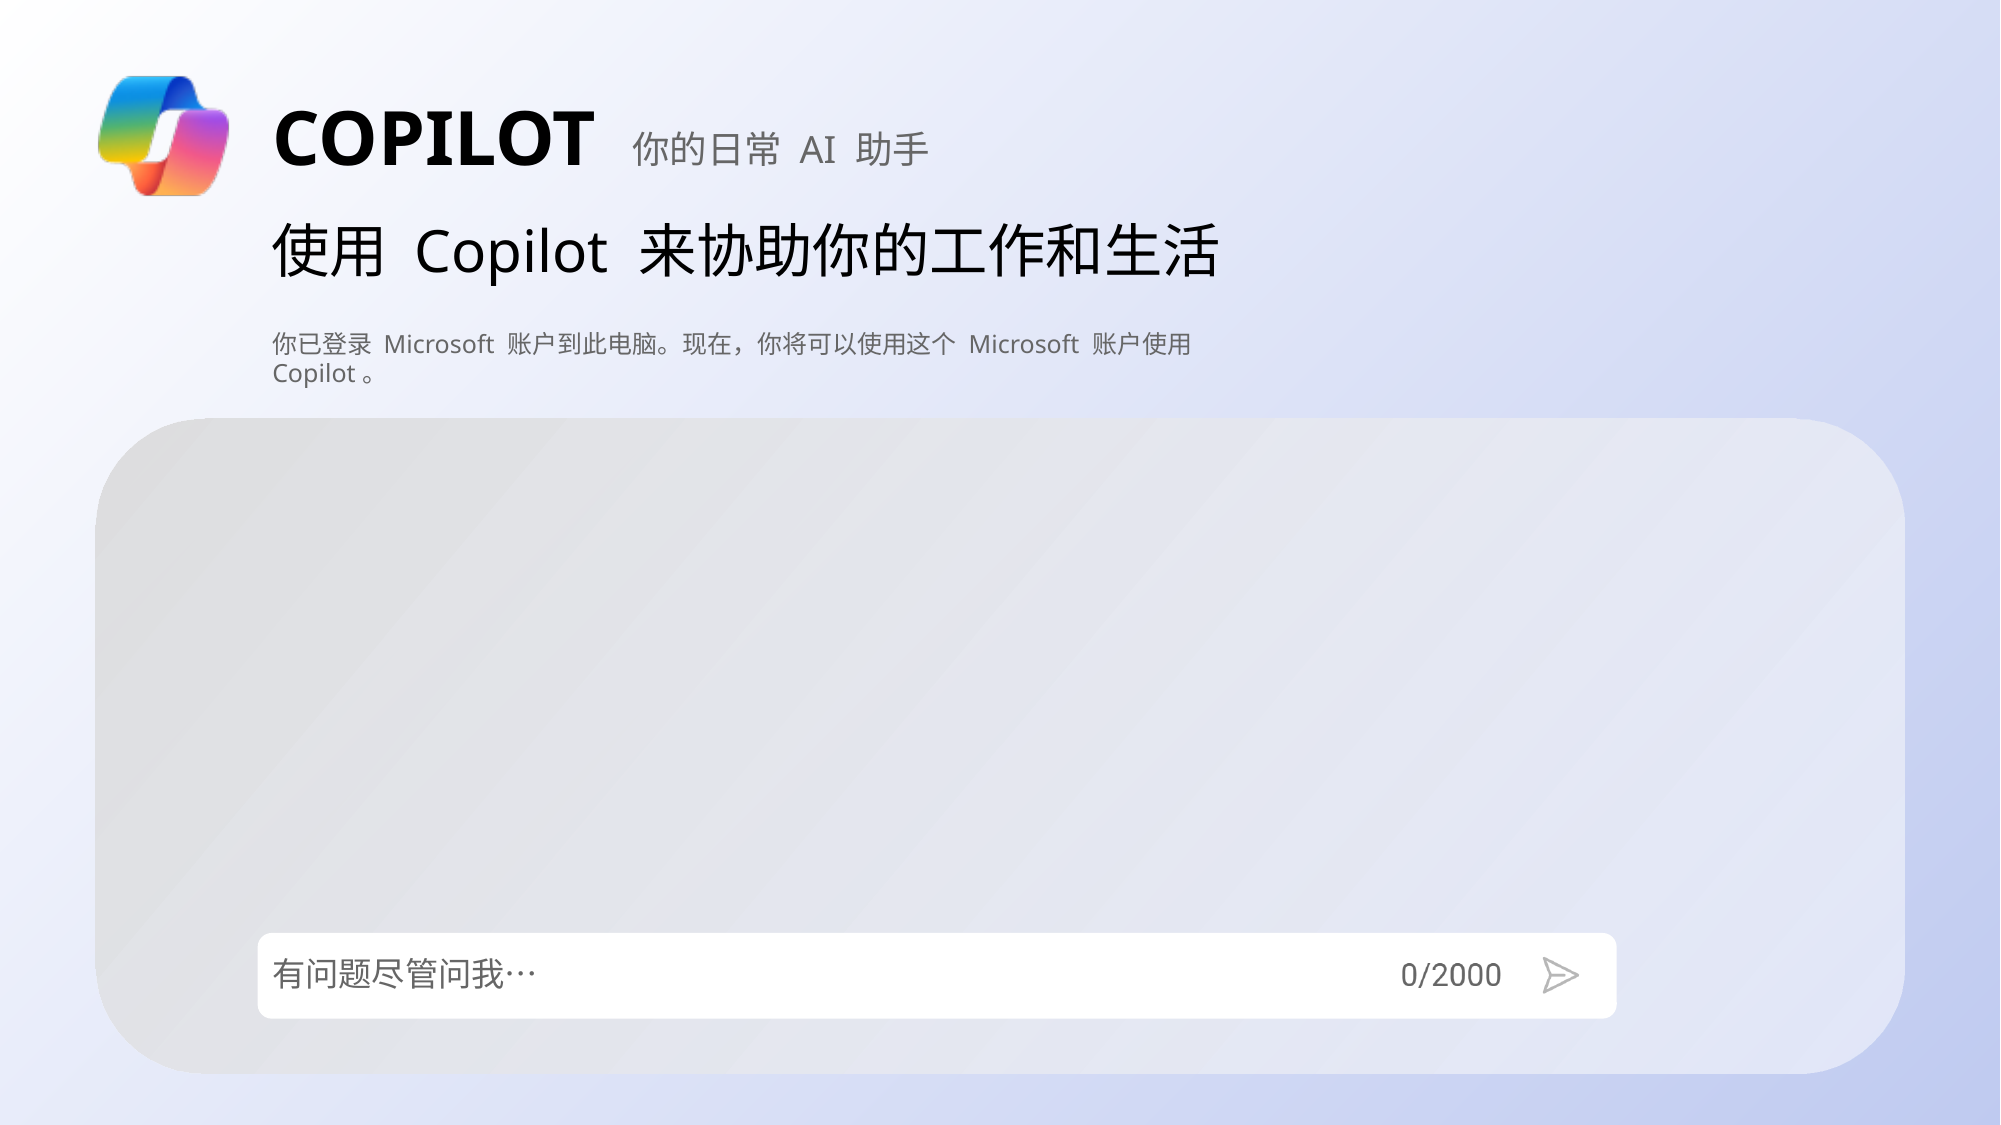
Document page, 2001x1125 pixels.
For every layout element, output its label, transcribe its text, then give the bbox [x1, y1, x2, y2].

text_box [94, 417, 1906, 1075]
picture [93, 65, 235, 208]
text_box COPILOT [257, 83, 618, 189]
text_box [256, 931, 1618, 1020]
text_box 有问题尽管问我… [257, 945, 946, 1001]
text_box 你的日常 AI 助手 [617, 118, 1617, 179]
text_box 你已登录 Microsoft 账户到此电脑。现在，你将可以使用这个 Microsoft 账户使用 Copilot。 [257, 320, 1235, 396]
text_box 使用 Copilot 来协助你的工作和生活 [256, 207, 1236, 292]
picture [1392, 942, 1597, 1004]
